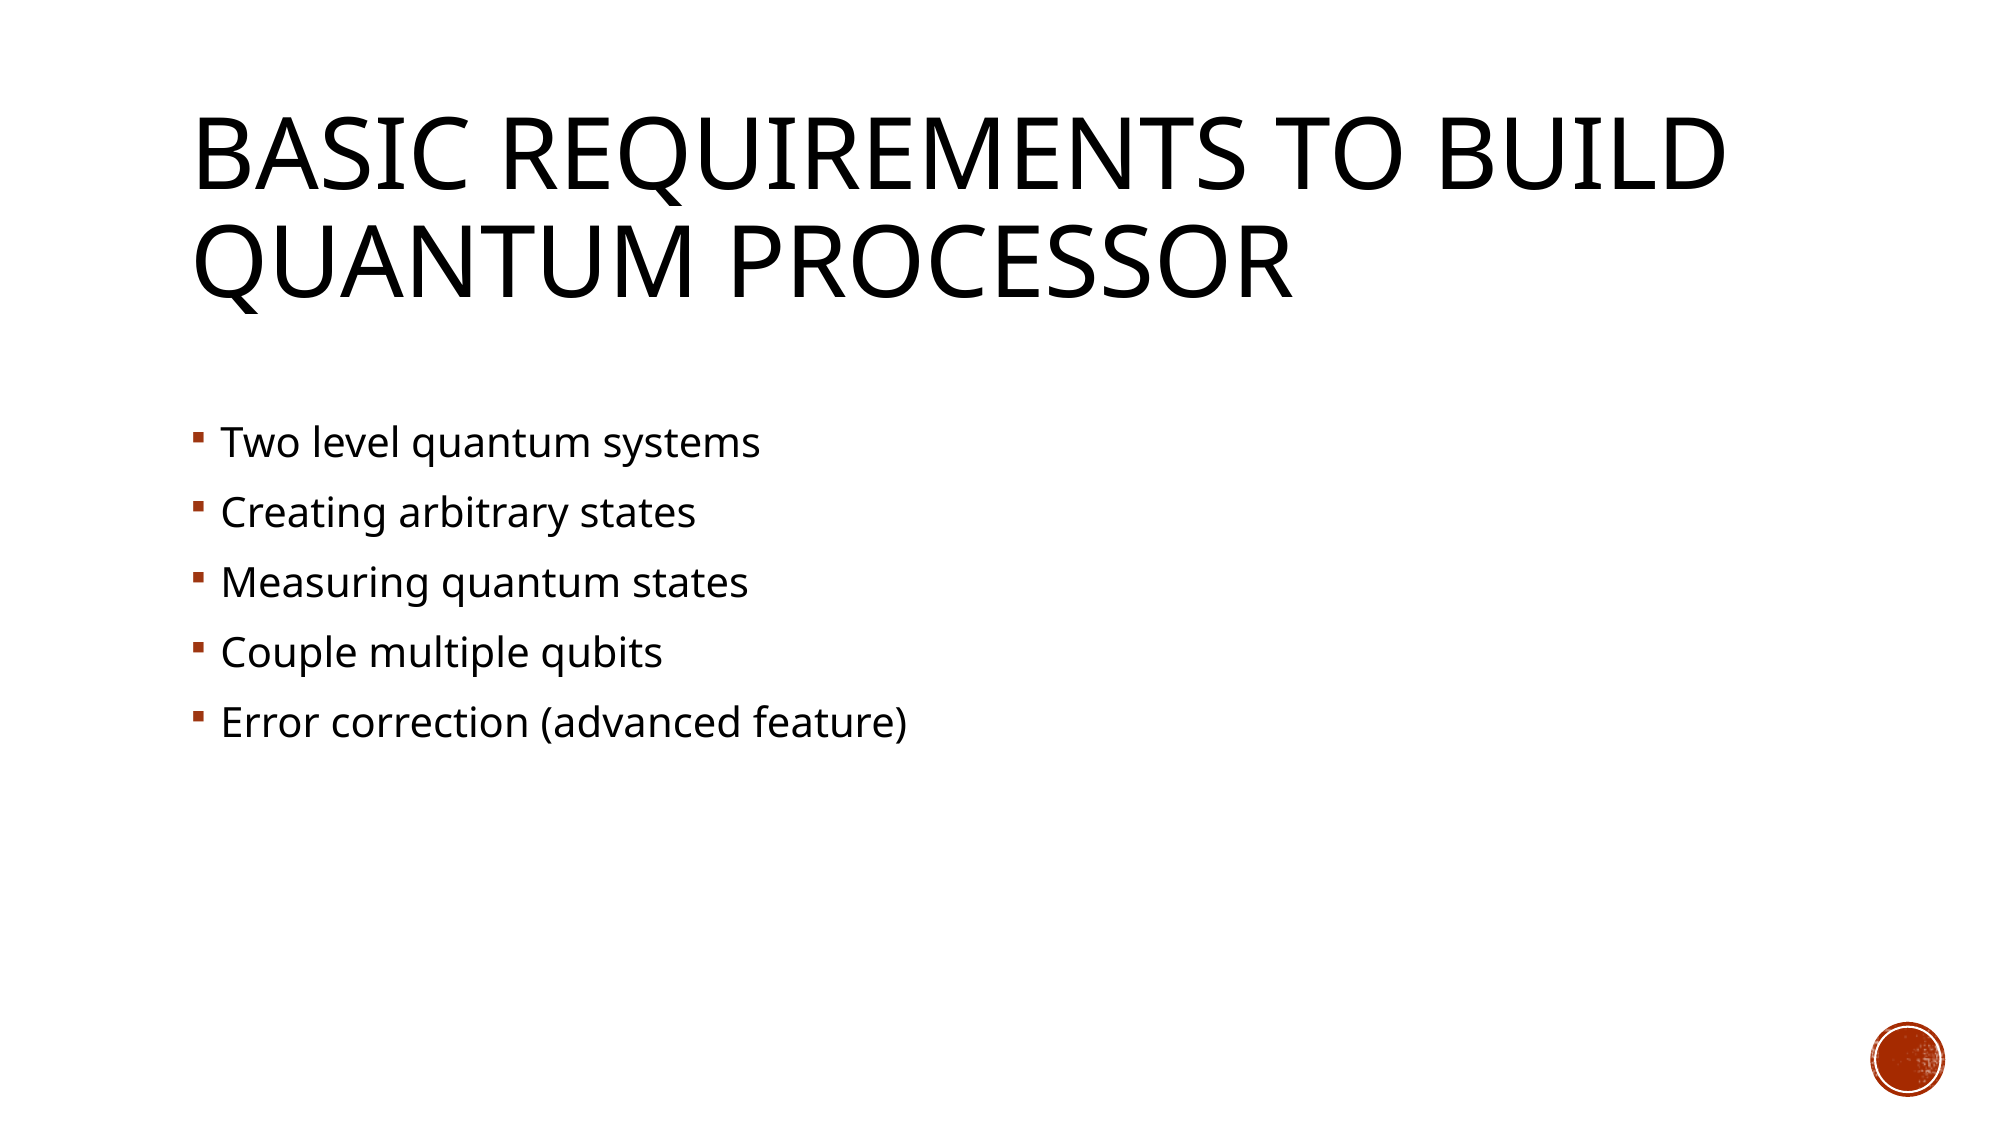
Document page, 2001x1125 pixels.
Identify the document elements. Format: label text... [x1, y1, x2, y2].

list Two level quantum systems Creating arbitrary states Measuring quantum states Couple multiple qubits Error correction (advanced feature) [175, 414, 1826, 1013]
title Basic requirements to build quantum processor [175, 79, 1826, 344]
